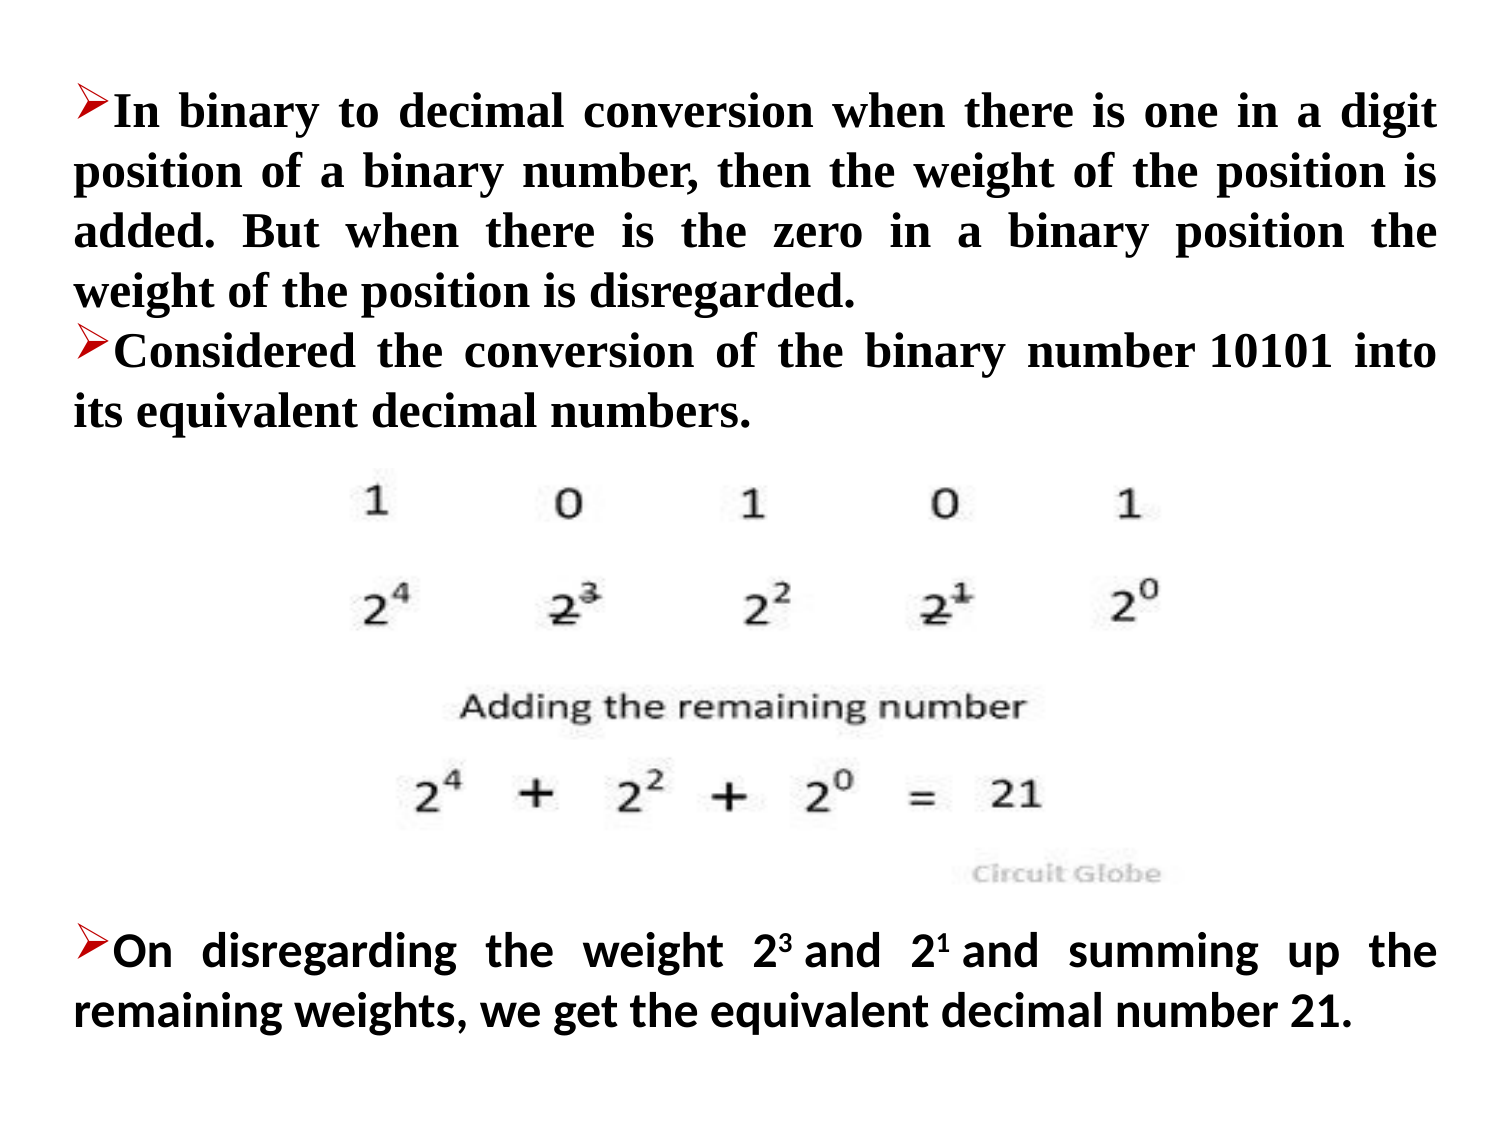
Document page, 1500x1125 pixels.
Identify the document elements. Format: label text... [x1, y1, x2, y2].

picture [327, 468, 1196, 903]
text_box In binary to decimal conversion when there is one in a digit position of a binary number, then the weight of the position is added. But when there is the zero in a binary position the weight of the position is disregarded. Considered the conversion of the binary number 10101 into its equivalent decimal numbers. On disregarding the weight 23 and 21 and summing up the remaining weights, we get the equivalent decimal number 21. [58, 70, 1453, 1105]
